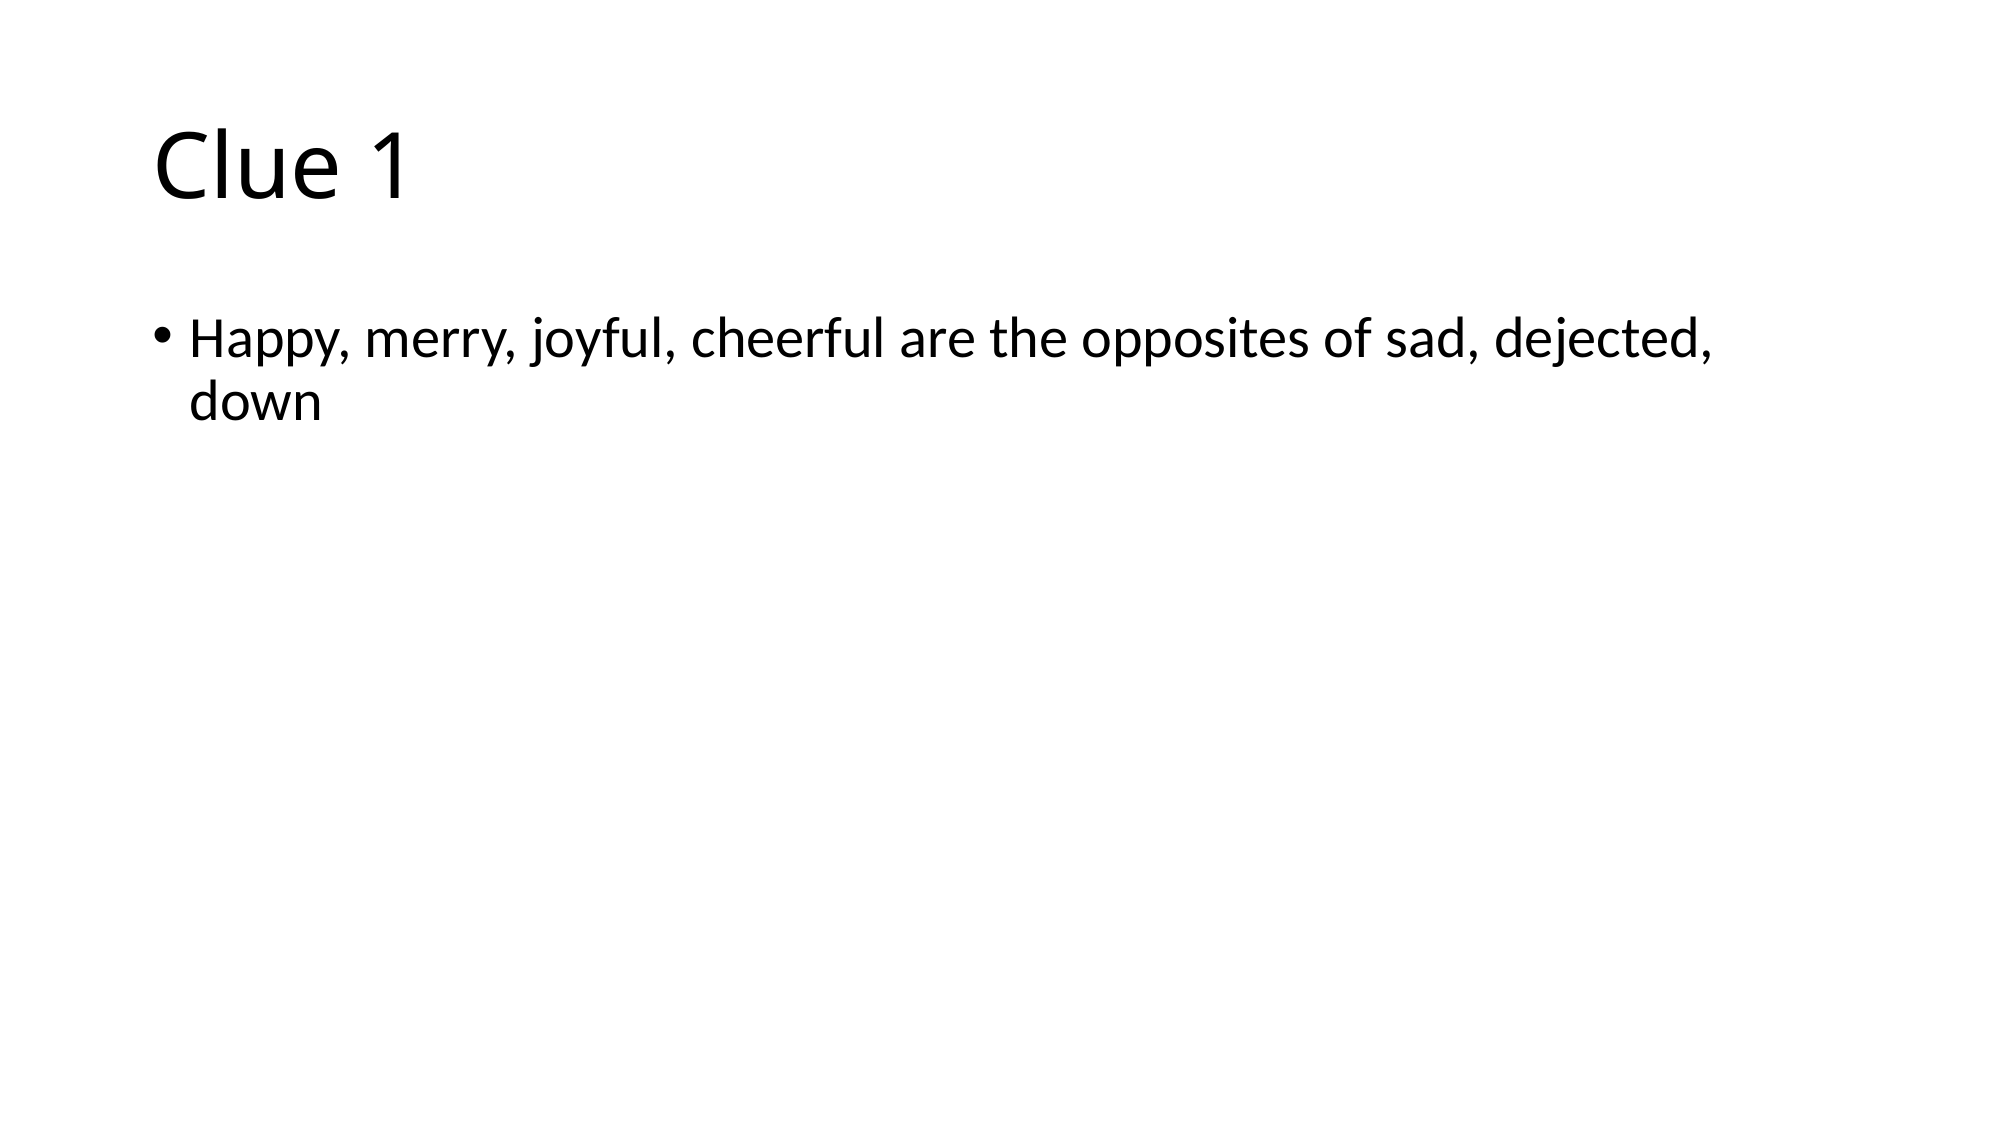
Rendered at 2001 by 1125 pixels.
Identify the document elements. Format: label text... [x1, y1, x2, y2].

list Happy, merry, joyful, cheerful are the opposites of sad, dejected, down [137, 299, 1863, 1014]
title Clue 1 [137, 59, 1863, 278]
